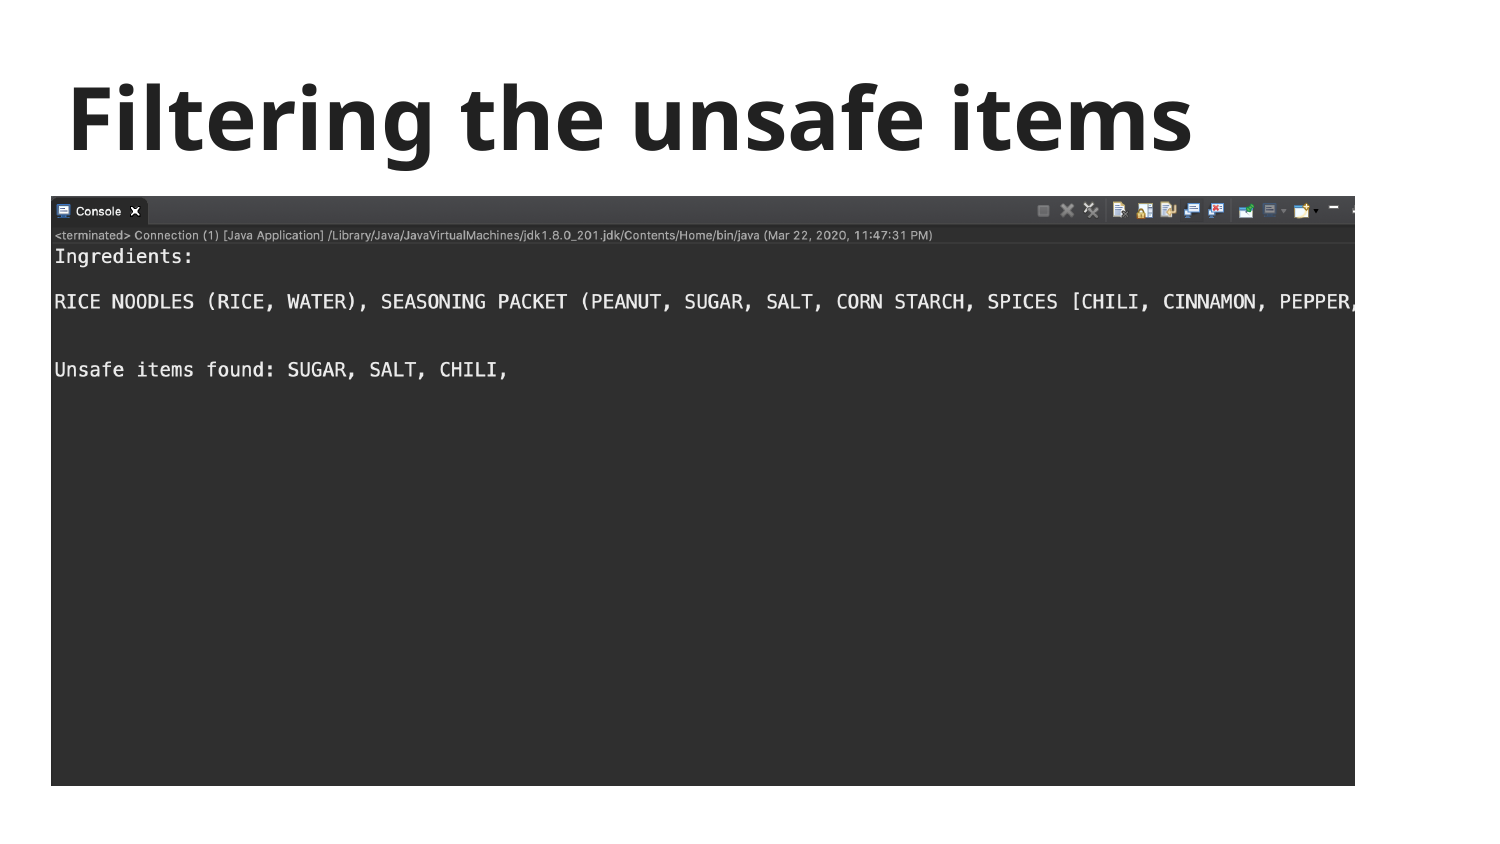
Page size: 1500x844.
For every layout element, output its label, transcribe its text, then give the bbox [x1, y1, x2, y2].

picture [50, 196, 1355, 787]
title Filtering the unsafe items [51, 48, 1449, 180]
